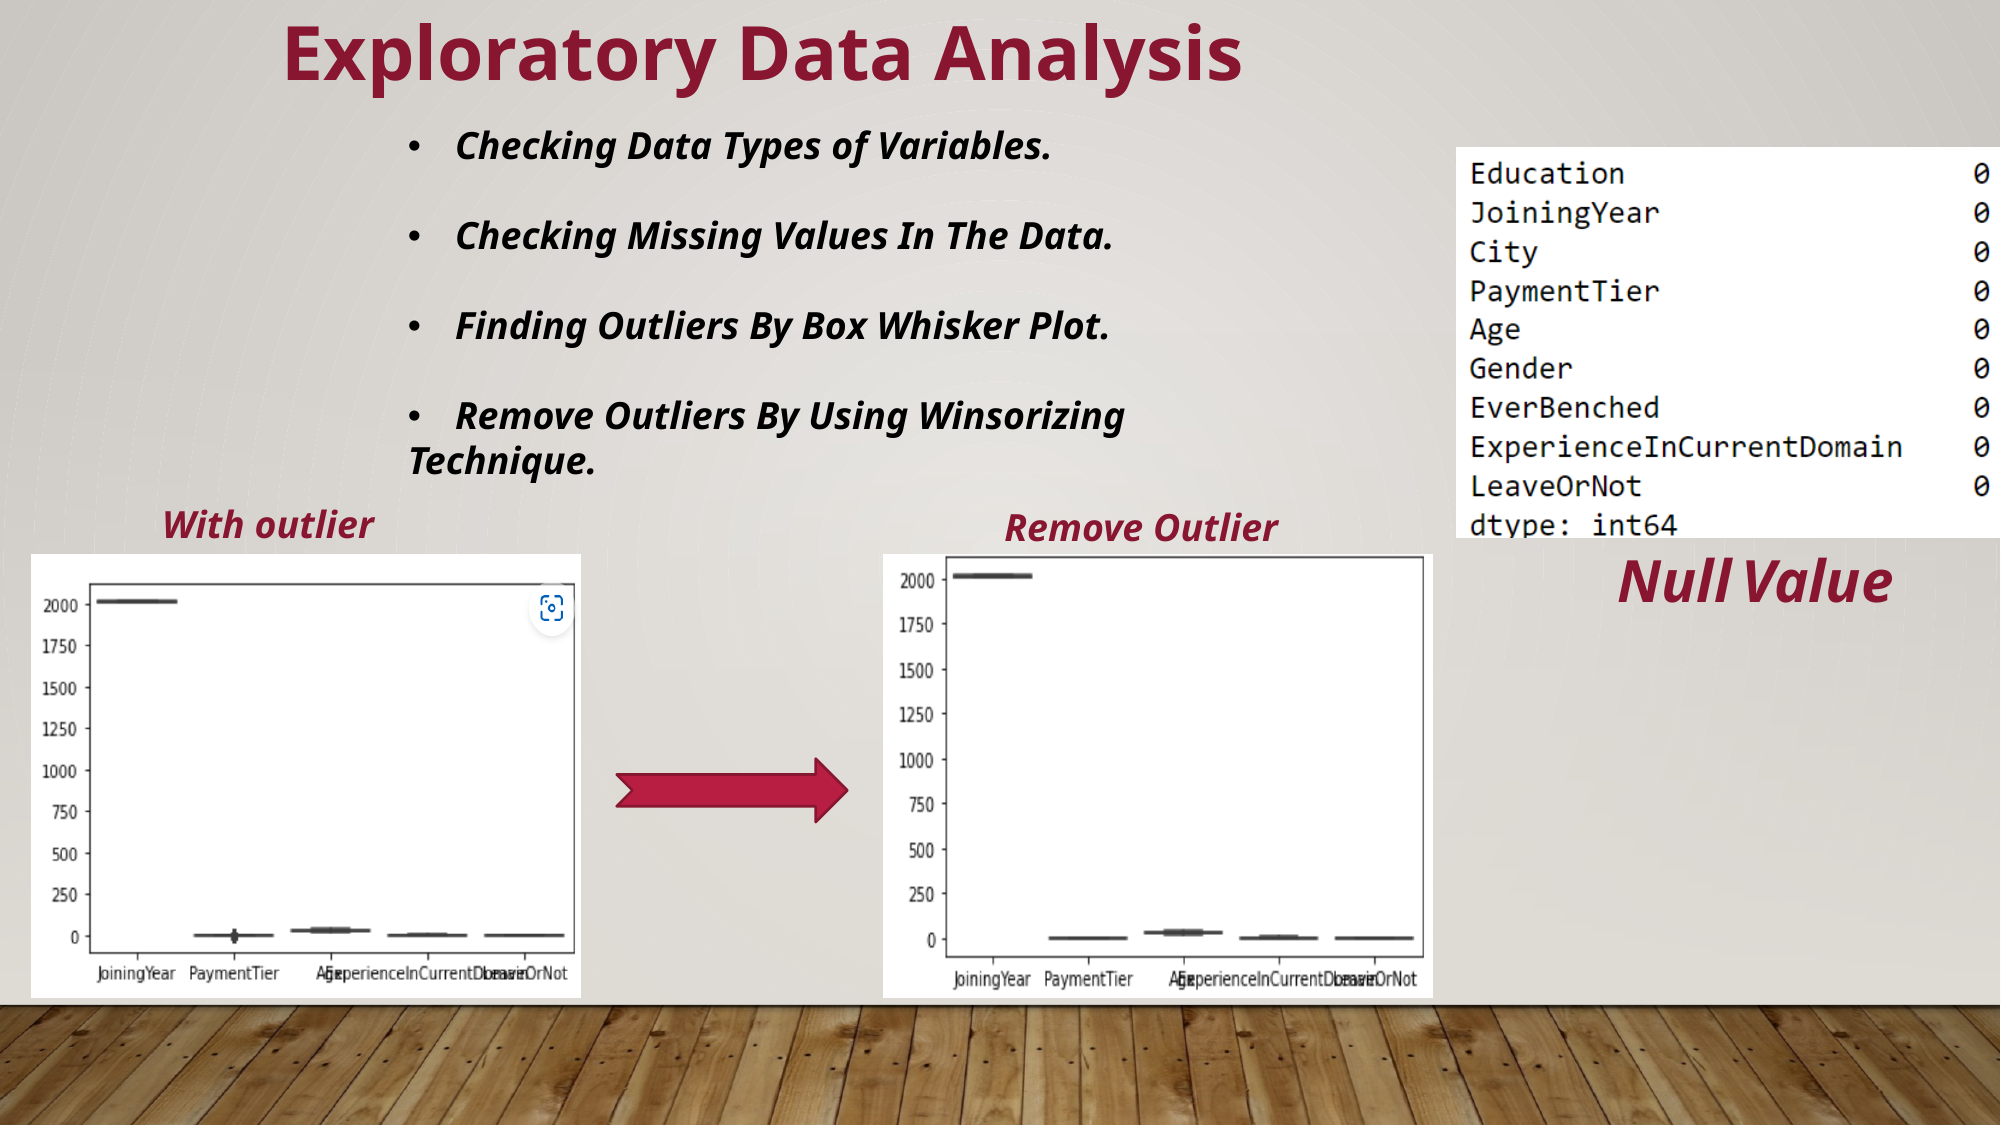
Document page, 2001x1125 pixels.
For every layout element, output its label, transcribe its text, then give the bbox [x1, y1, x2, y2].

text_box Checking Data Types of Variables. Checking Missing Values In The Data. Finding Outliers By Box Whisker Plot. Remove Outliers By Using Winsorizing Technique. [393, 115, 1255, 490]
text_box Exploratory Data Analysis [267, 0, 1287, 103]
text_box With outlier [147, 493, 399, 554]
picture [0, 1005, 2000, 1125]
text_box Remove Outlier [989, 496, 1294, 554]
picture [31, 554, 581, 998]
text_box Null Value [1602, 538, 1927, 622]
picture [883, 554, 1433, 998]
text_box [615, 757, 849, 824]
picture [1456, 146, 2000, 538]
